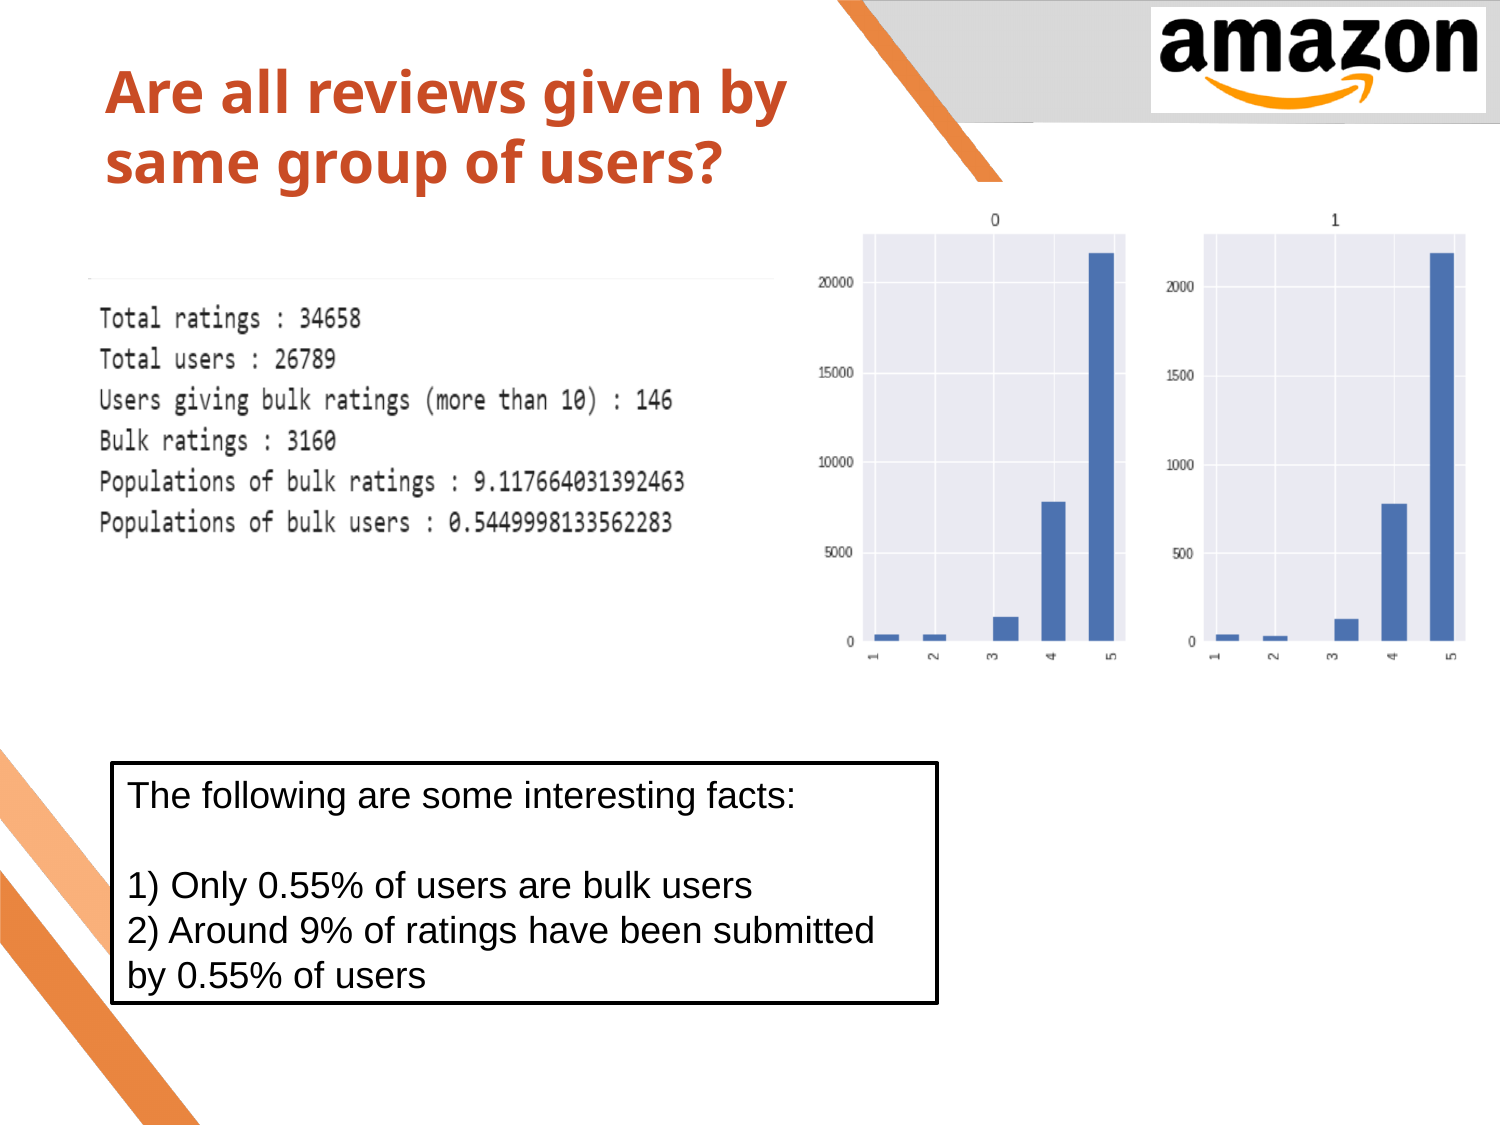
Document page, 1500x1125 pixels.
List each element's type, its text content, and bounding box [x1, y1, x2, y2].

picture [837, 0, 1500, 182]
text_box The following are some interesting facts: 1) Only 0.55% of users are bulk users 2) Around 9% of ratings have been submitted by 0.55% of users [110, 761, 939, 1005]
title Are all reviews given by same group of users? [75, 59, 875, 191]
picture [808, 207, 1483, 681]
picture [0, 745, 203, 1125]
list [88, 278, 774, 548]
